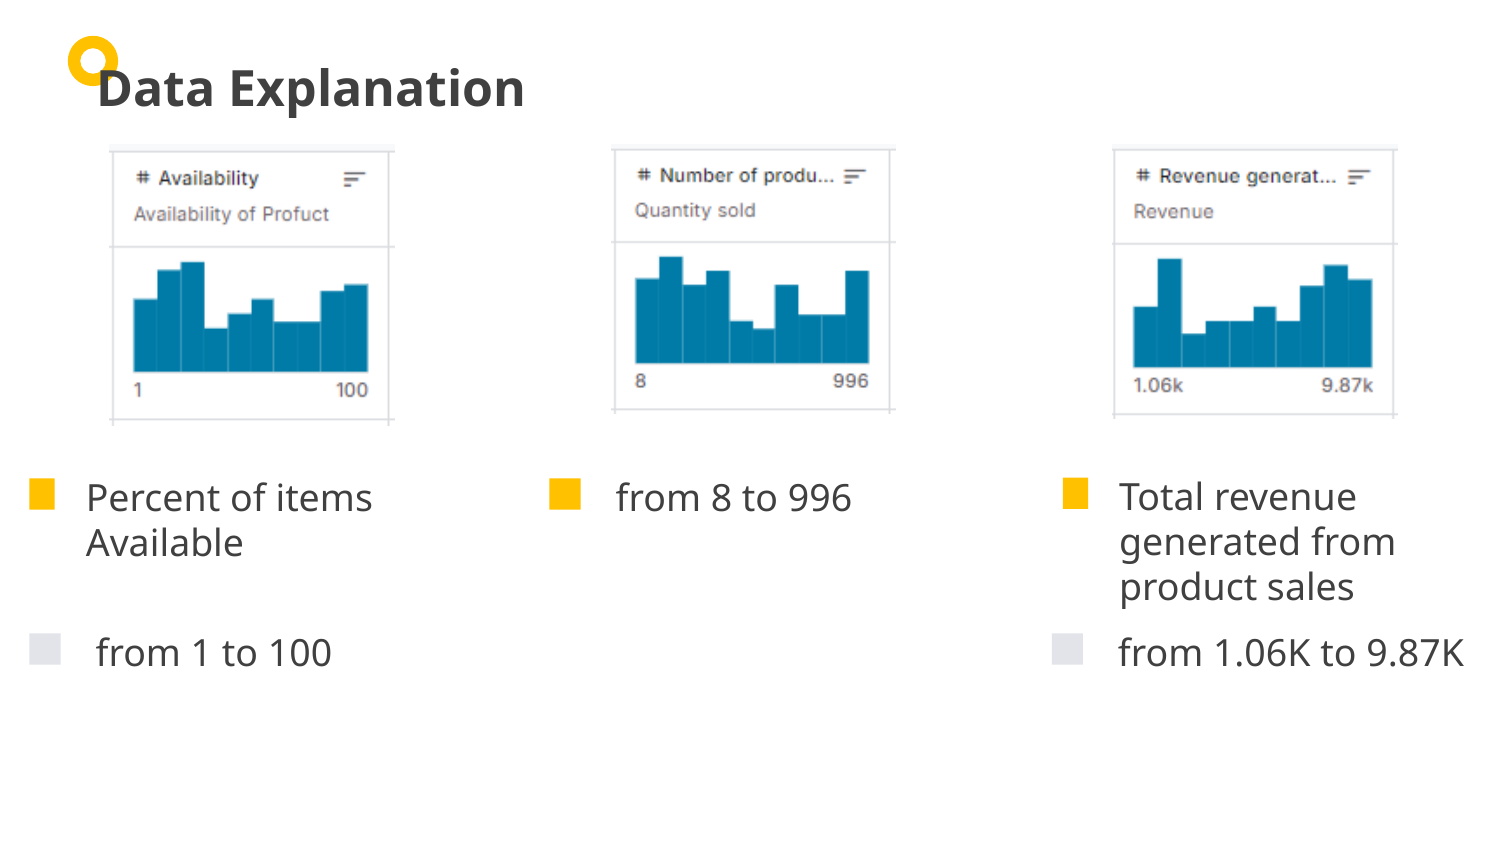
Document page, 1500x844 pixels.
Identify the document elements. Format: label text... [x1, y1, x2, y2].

text_box Data Explanation [81, 48, 596, 124]
text_box [65, 33, 117, 86]
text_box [1062, 465, 1493, 617]
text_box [1051, 621, 1500, 682]
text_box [549, 466, 1059, 527]
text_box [29, 465, 459, 573]
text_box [29, 621, 459, 682]
picture [610, 144, 897, 414]
picture [108, 144, 395, 427]
picture [1112, 144, 1398, 419]
